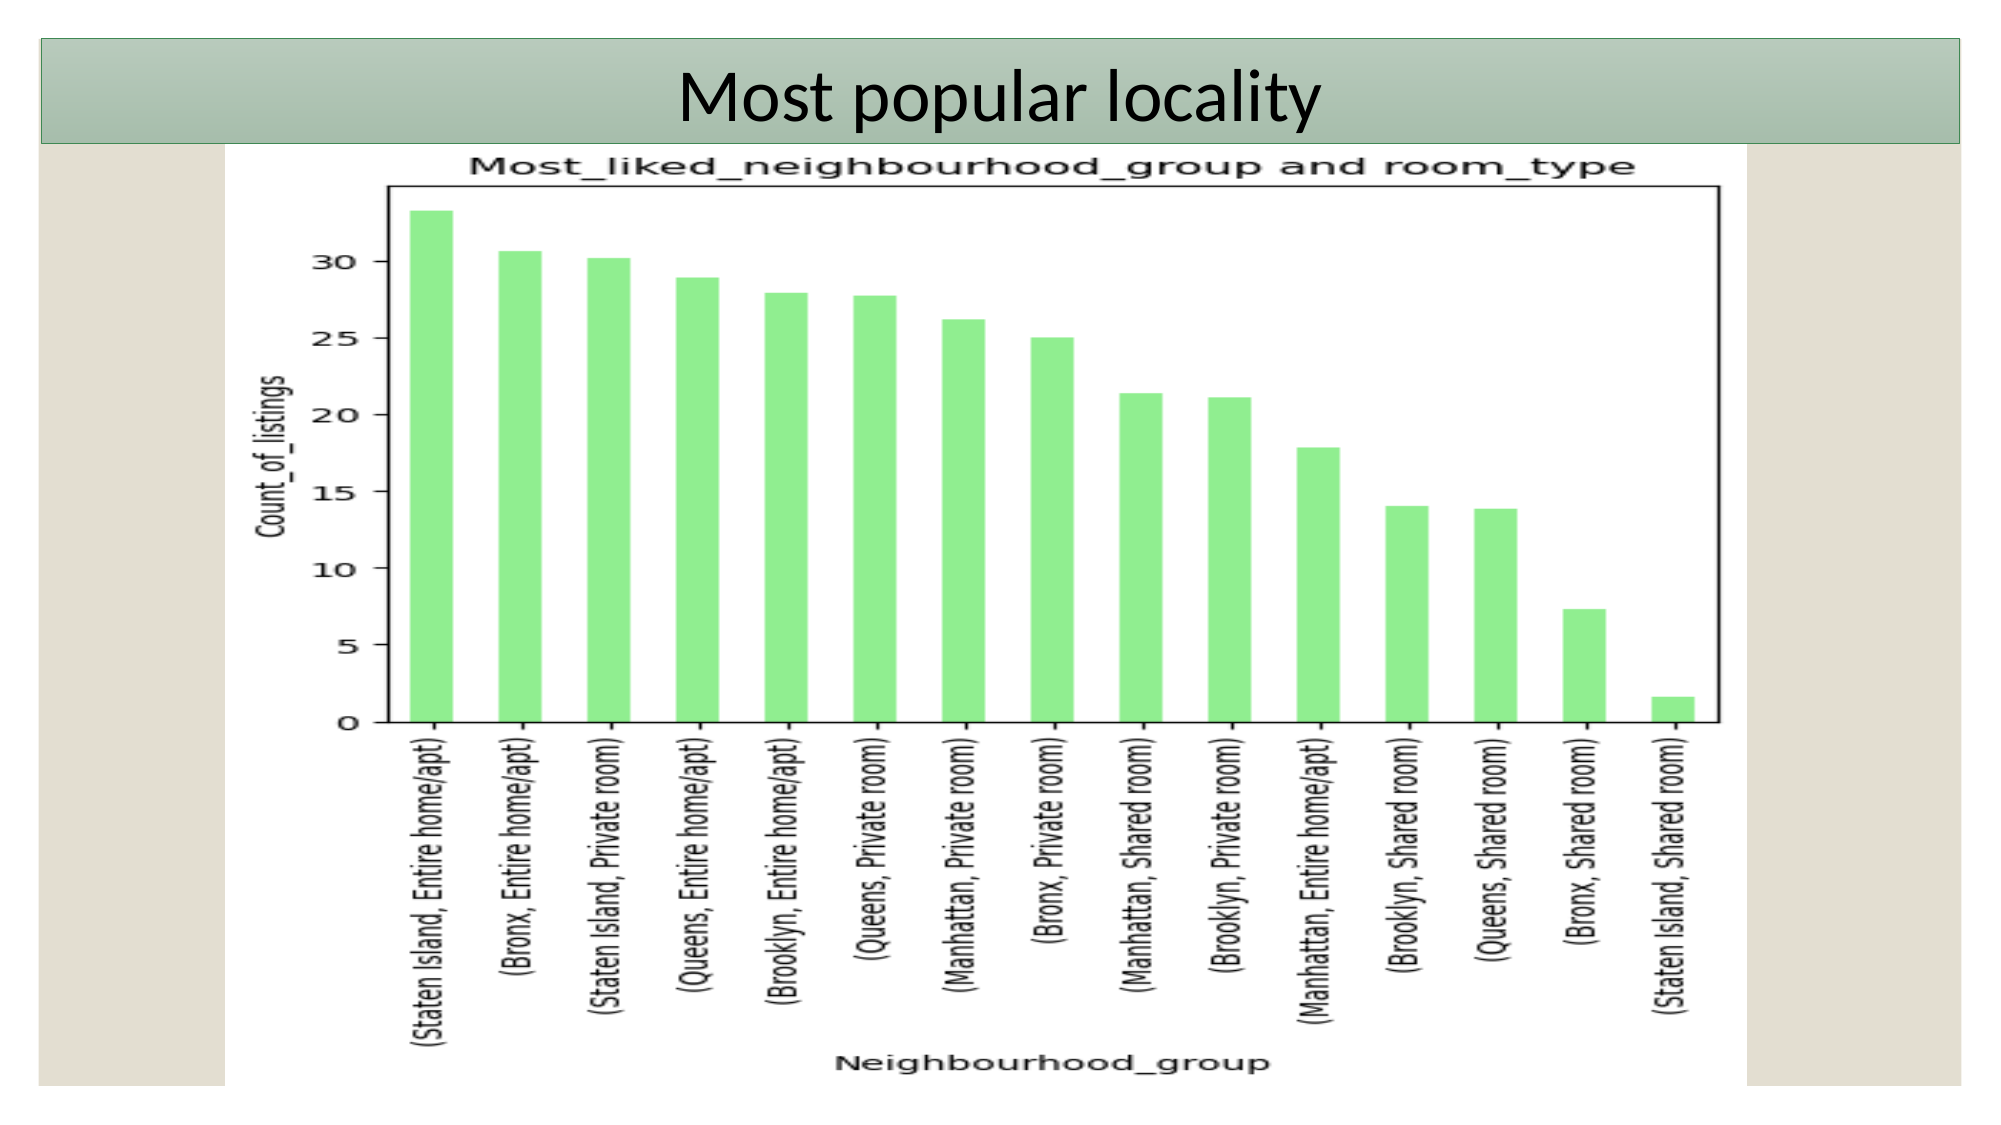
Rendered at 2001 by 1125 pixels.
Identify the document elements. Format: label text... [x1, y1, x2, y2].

text_box Most popular locality [41, 38, 1960, 144]
picture [225, 144, 1747, 1087]
